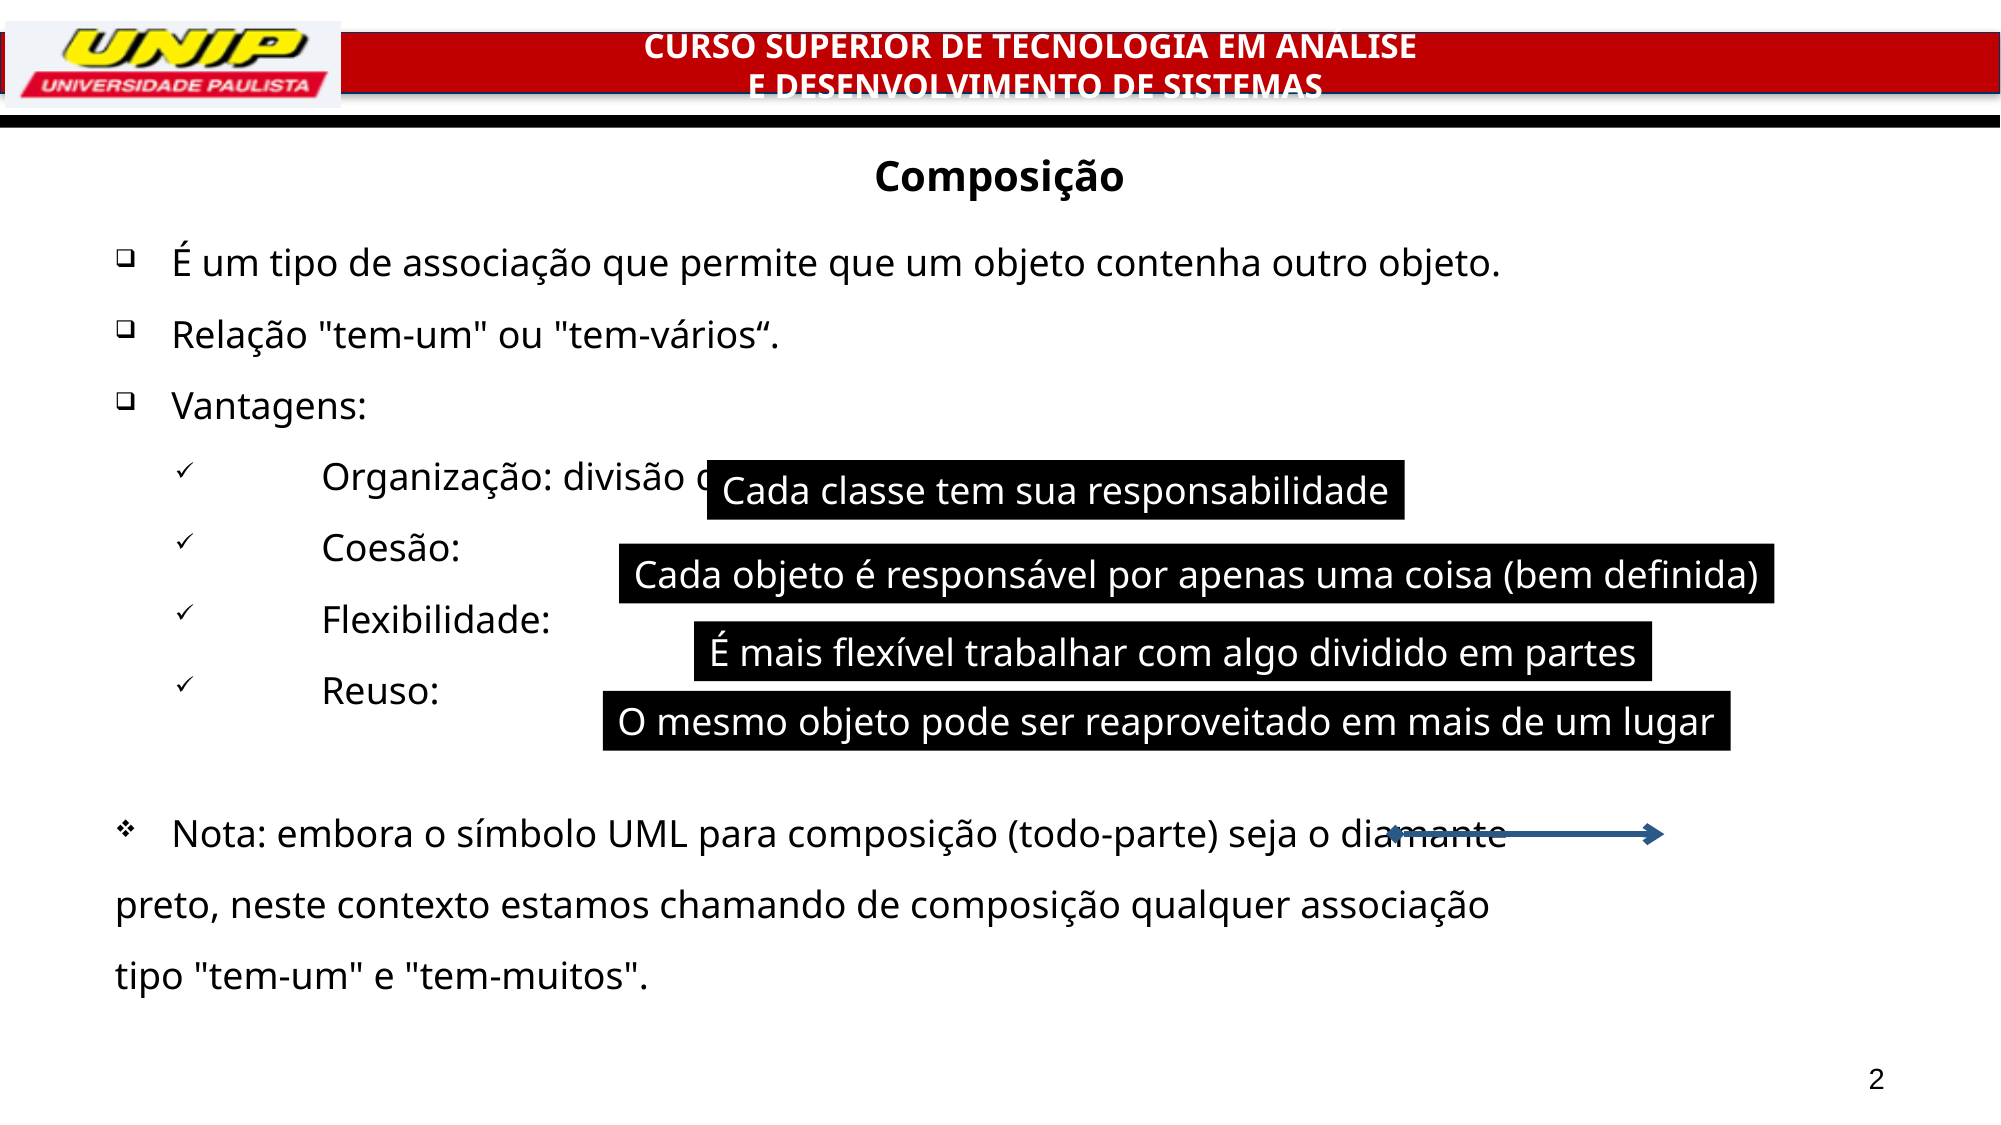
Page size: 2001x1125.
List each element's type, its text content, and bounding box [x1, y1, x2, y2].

picture [5, 21, 341, 108]
text_box É mais flexível trabalhar com algo dividido em partes [694, 621, 1653, 682]
text_box Cada classe tem sua responsabilidade [707, 460, 1405, 520]
text_box O mesmo objeto pode ser reaproveitado em mais de um lugar [602, 690, 1731, 751]
text_box Cada objeto é responsável por apenas uma coisa (bem definida) [619, 543, 1775, 604]
list É um tipo de associação que permite que um objeto contenha outro objeto. Relação "tem-um" ou "tem-vários“. Vantagens: Organização: divisão de responsabilidades Coesão: Flexibilidade: Reuso: Nota: embora o símbolo UML para composição (todo-parte) seja o diamante preto, neste contexto estamos chamando de composição qualquer associação tipo "tem-um" e "tem-muitos". [99, 231, 1900, 988]
title Composição [99, 62, 1900, 231]
slide_number 2 [1433, 1024, 1900, 1103]
